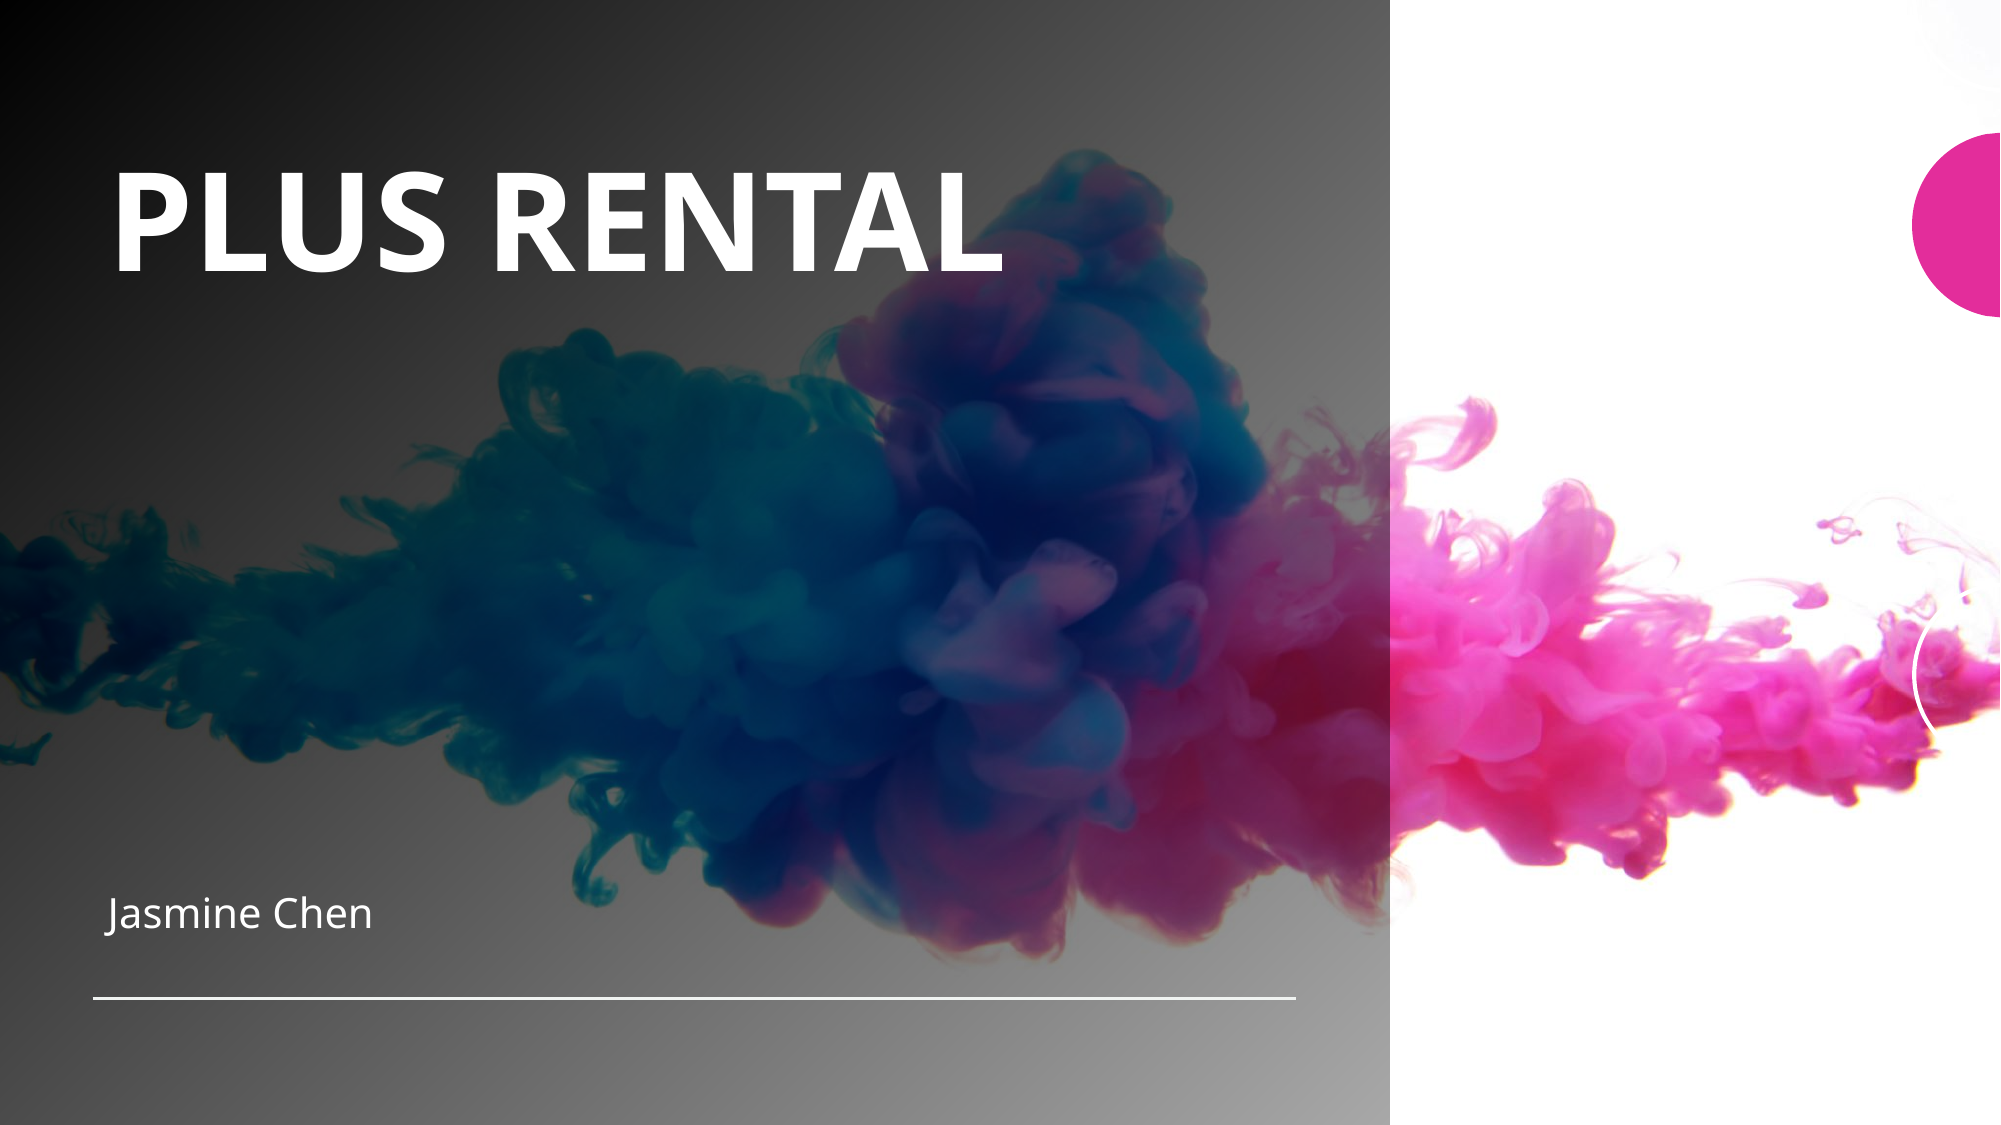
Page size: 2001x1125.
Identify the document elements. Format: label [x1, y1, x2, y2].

picture [0, 0, 1688, 1125]
text_box [1688, 0, 2000, 1125]
